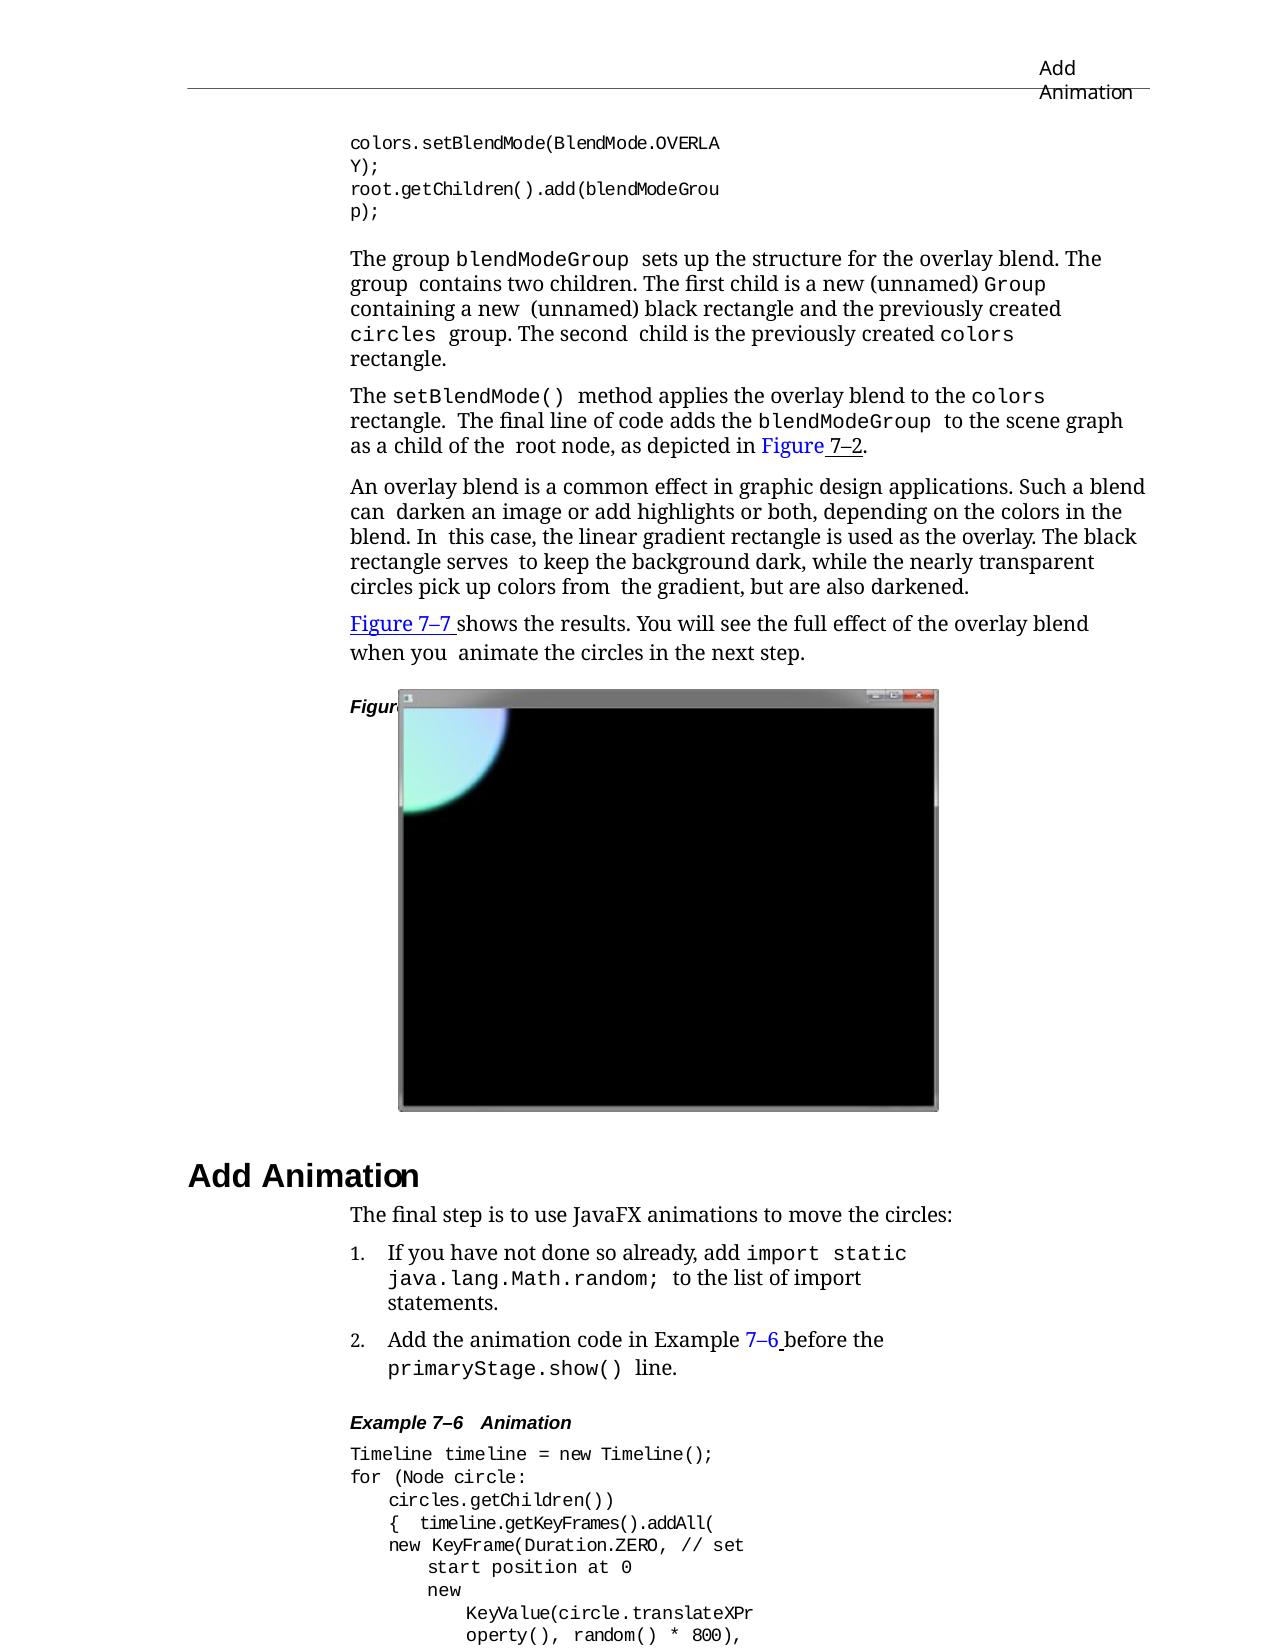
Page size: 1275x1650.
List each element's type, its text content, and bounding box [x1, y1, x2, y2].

picture [398, 689, 939, 1112]
text_box Add Animation The final step is to use JavaFX animations to move the circles: If you have not done so already, add import static java.lang.Math.random; to the list of import statements. Add the animation code in Example 7–6 before the primaryStage.show() line. Example 7–6 Animation Timeline timeline = new Timeline(); for (Node circle: circles.getChildren()) { timeline.getKeyFrames().addAll( new KeyFrame(Duration.ZERO, // set start position at 0 new KeyValue(circle.translateXProperty(), random() * 800), Animation and Visual Effects in JavaFX 7-7 [185, 1139, 1153, 1650]
text_box colors.setBlendMode(BlendMode.OVERLAY); root.getChildren().add(blendModeGroup); The group blendModeGroup sets up the structure for the overlay blend. The group contains two children. The first child is a new (unnamed) Group containing a new (unnamed) black rectangle and the previously created circles group. The second child is the previously created colors rectangle. The setBlendMode() method applies the overlay blend to the colors rectangle. The final line of code adds the blendModeGroup to the scene graph as a child of the root node, as depicted in Figure 7–2. An overlay blend is a common effect in graphic design applications. Such a blend can darken an image or add highlights or both, depending on the colors in the blend. In this case, the linear gradient rectangle is used as the overlay. The black rectangle serves to keep the background dark, while the nearly transparent circles pick up colors from the gradient, but are also darkened. Figure 7–7 shows the results. You will see the full effect of the overlay blend when you animate the circles in the next step. Figure 7–7 Overlay Blend [347, 129, 1148, 717]
text_box Add Animation [1037, 53, 1153, 104]
